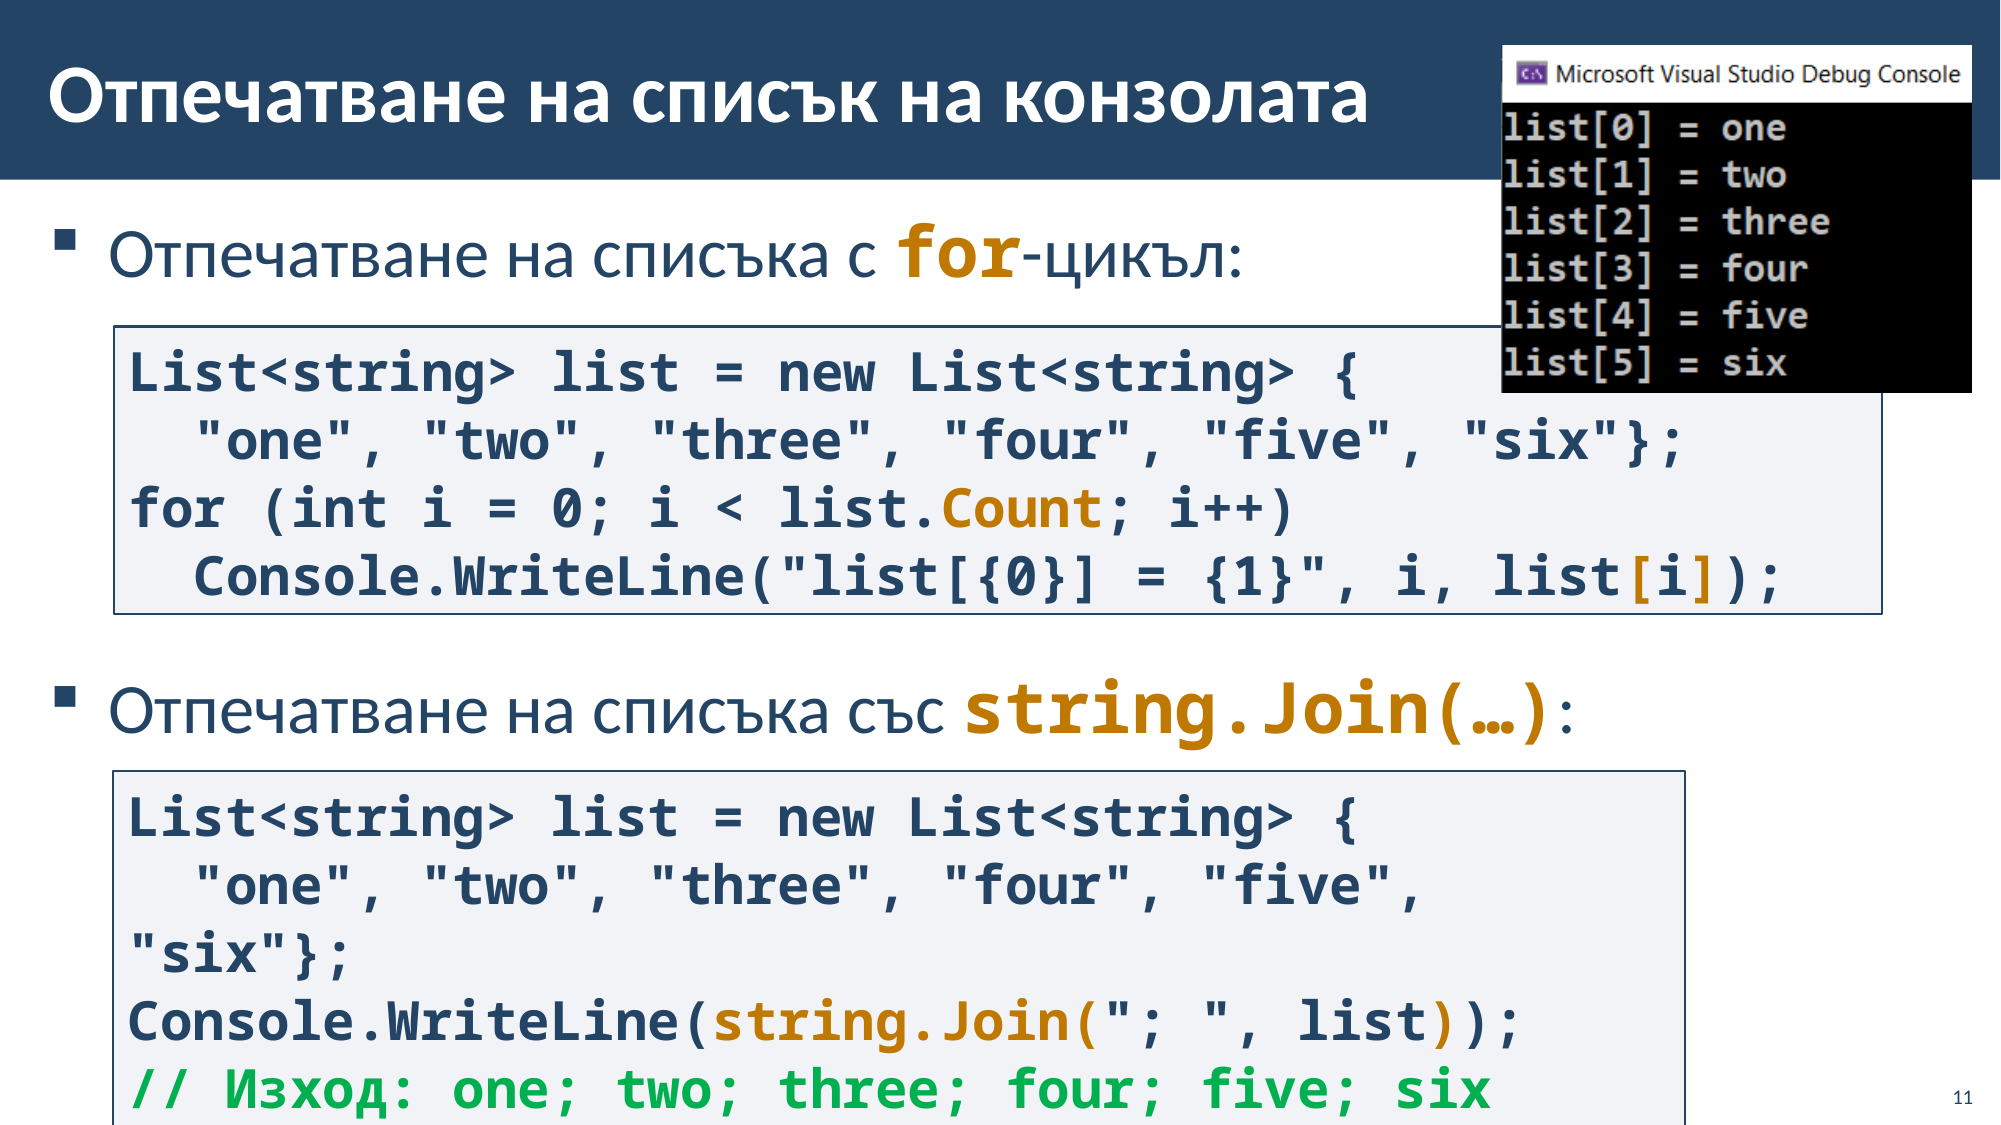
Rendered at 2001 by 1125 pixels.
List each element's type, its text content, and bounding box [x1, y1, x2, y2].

title Отпечатване на списък на конзолата [31, 16, 1716, 162]
list Отпечатване на списъка с for-цикъл: Отпечатване на списъка със string.Join(…): [31, 196, 1970, 1104]
picture [1500, 45, 1972, 393]
text_box List<string> list = new List<string> { "one", "two", "three", "four", "five", "six"}; Console.WriteLine(string.Join("; ", list)); // Изход: one; two; three; four; five; six [112, 771, 1686, 1125]
slide_number 11 [1927, 1067, 1989, 1117]
text_box List<string> list = new List<string> { "one", "two", "three", "four", "five", "six"}; for (int i = 0; i < list.Count; i++) Console.WriteLine("list[{0}] = {1}", i, list[i]); [114, 326, 1883, 615]
